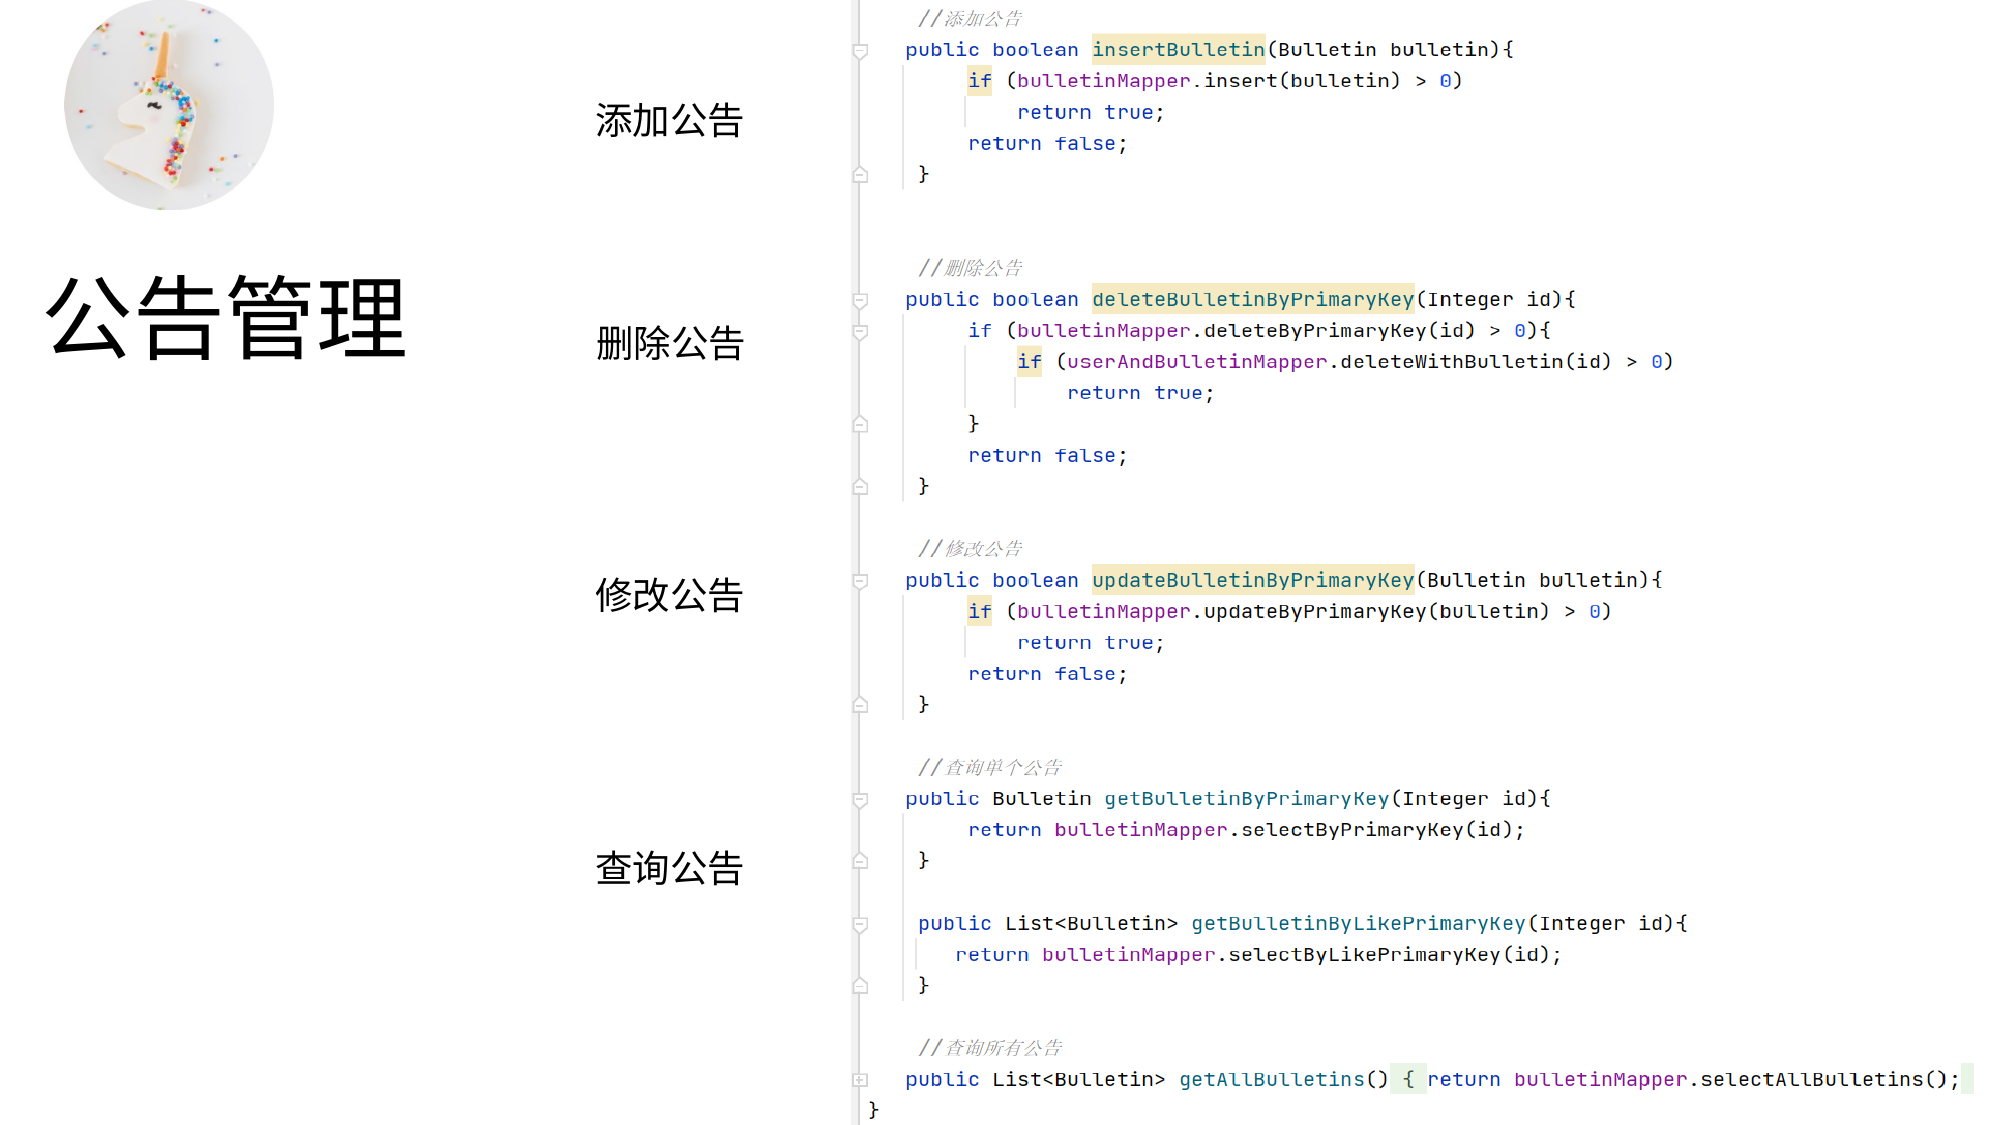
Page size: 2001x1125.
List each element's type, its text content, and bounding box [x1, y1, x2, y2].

text_box 添加公告 [580, 89, 770, 172]
picture [851, 0, 1974, 1125]
text_box 查询公告 [580, 837, 770, 920]
text_box 修改公告 [580, 564, 770, 647]
text_box 删除公告 [581, 312, 771, 394]
title 公告管理 [26, 231, 468, 380]
picture [64, 0, 274, 210]
